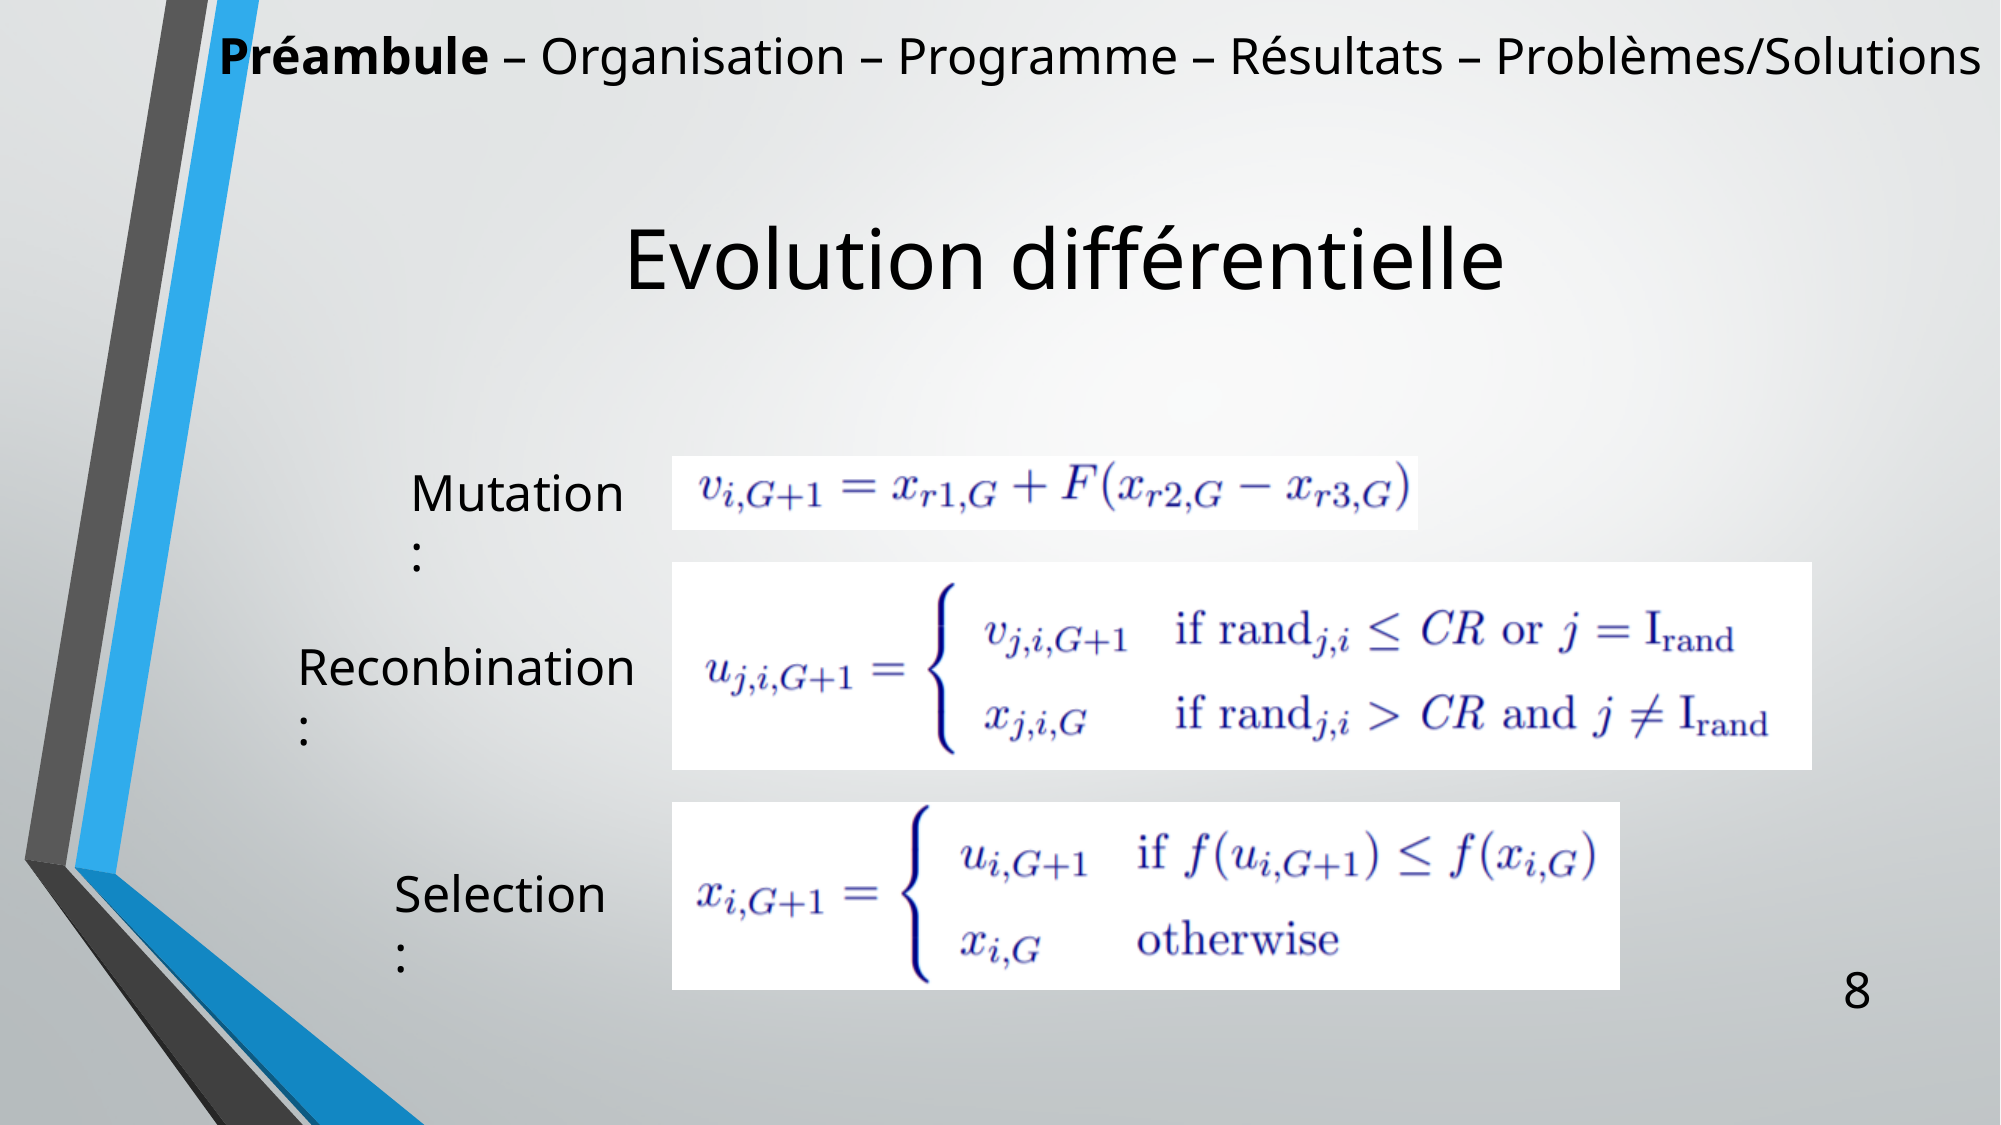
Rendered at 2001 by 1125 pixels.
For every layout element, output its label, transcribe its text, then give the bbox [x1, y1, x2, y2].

text_box Reconbination : [282, 628, 653, 763]
text_box Mutation : [396, 454, 653, 589]
slide_number 8 [1796, 962, 1887, 1023]
picture [671, 562, 1812, 771]
text_box Selection : [379, 855, 637, 991]
title Evolution différentielle [243, 112, 1887, 400]
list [671, 456, 1418, 531]
text_box Préambule – Organisation – Programme – Résultats – Problèmes/Solutions [149, 17, 2000, 93]
picture [671, 802, 1621, 991]
